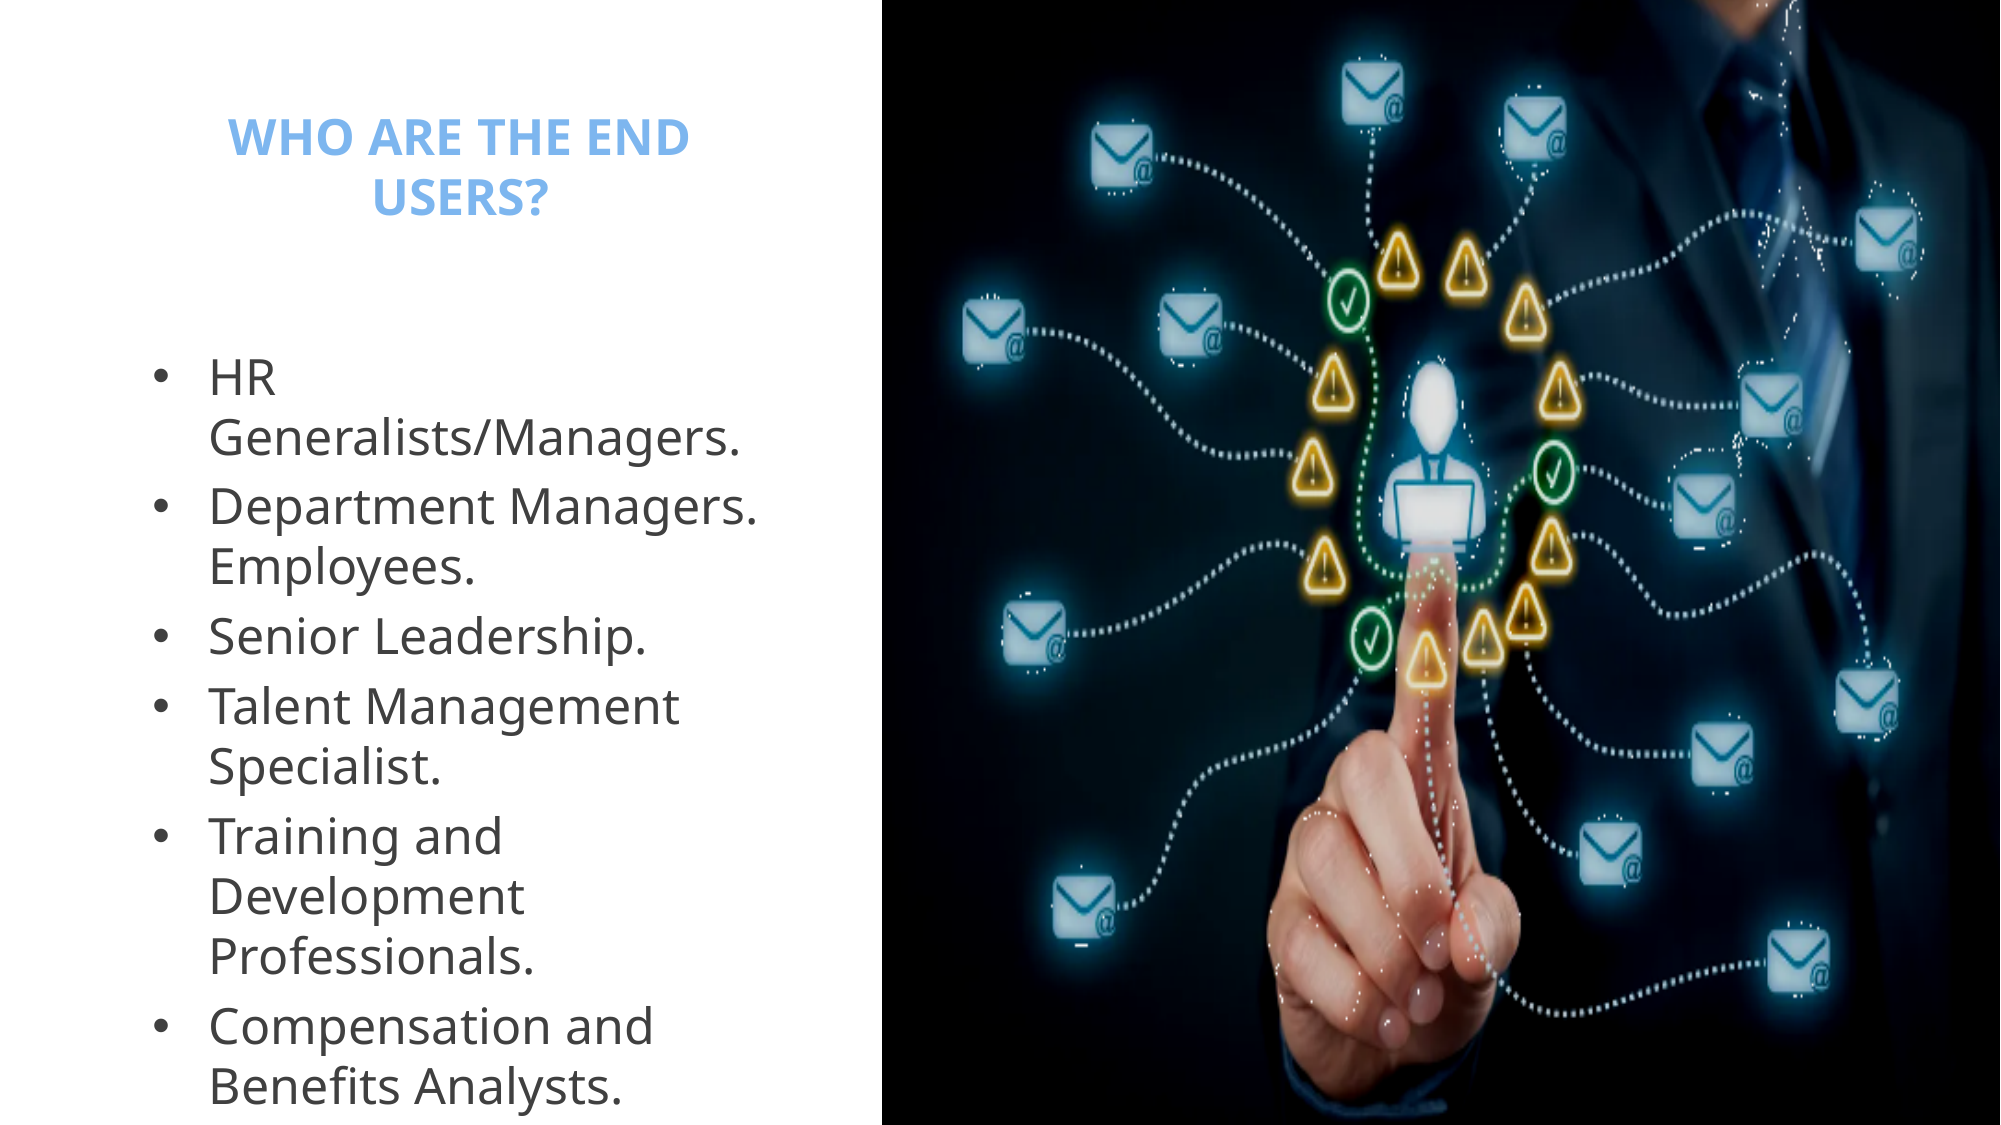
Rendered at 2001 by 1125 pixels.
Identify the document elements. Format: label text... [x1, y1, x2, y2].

title WHO ARE THE END USERS? [137, 74, 784, 234]
list HR Generalists/Managers. Department Managers. Employees. Senior Leadership. Talent Management Specialist. Training and Development Professionals. Compensation and Benefits Analysts. [137, 337, 784, 963]
text_box [114, 419, 597, 603]
picture [882, 0, 2000, 1125]
